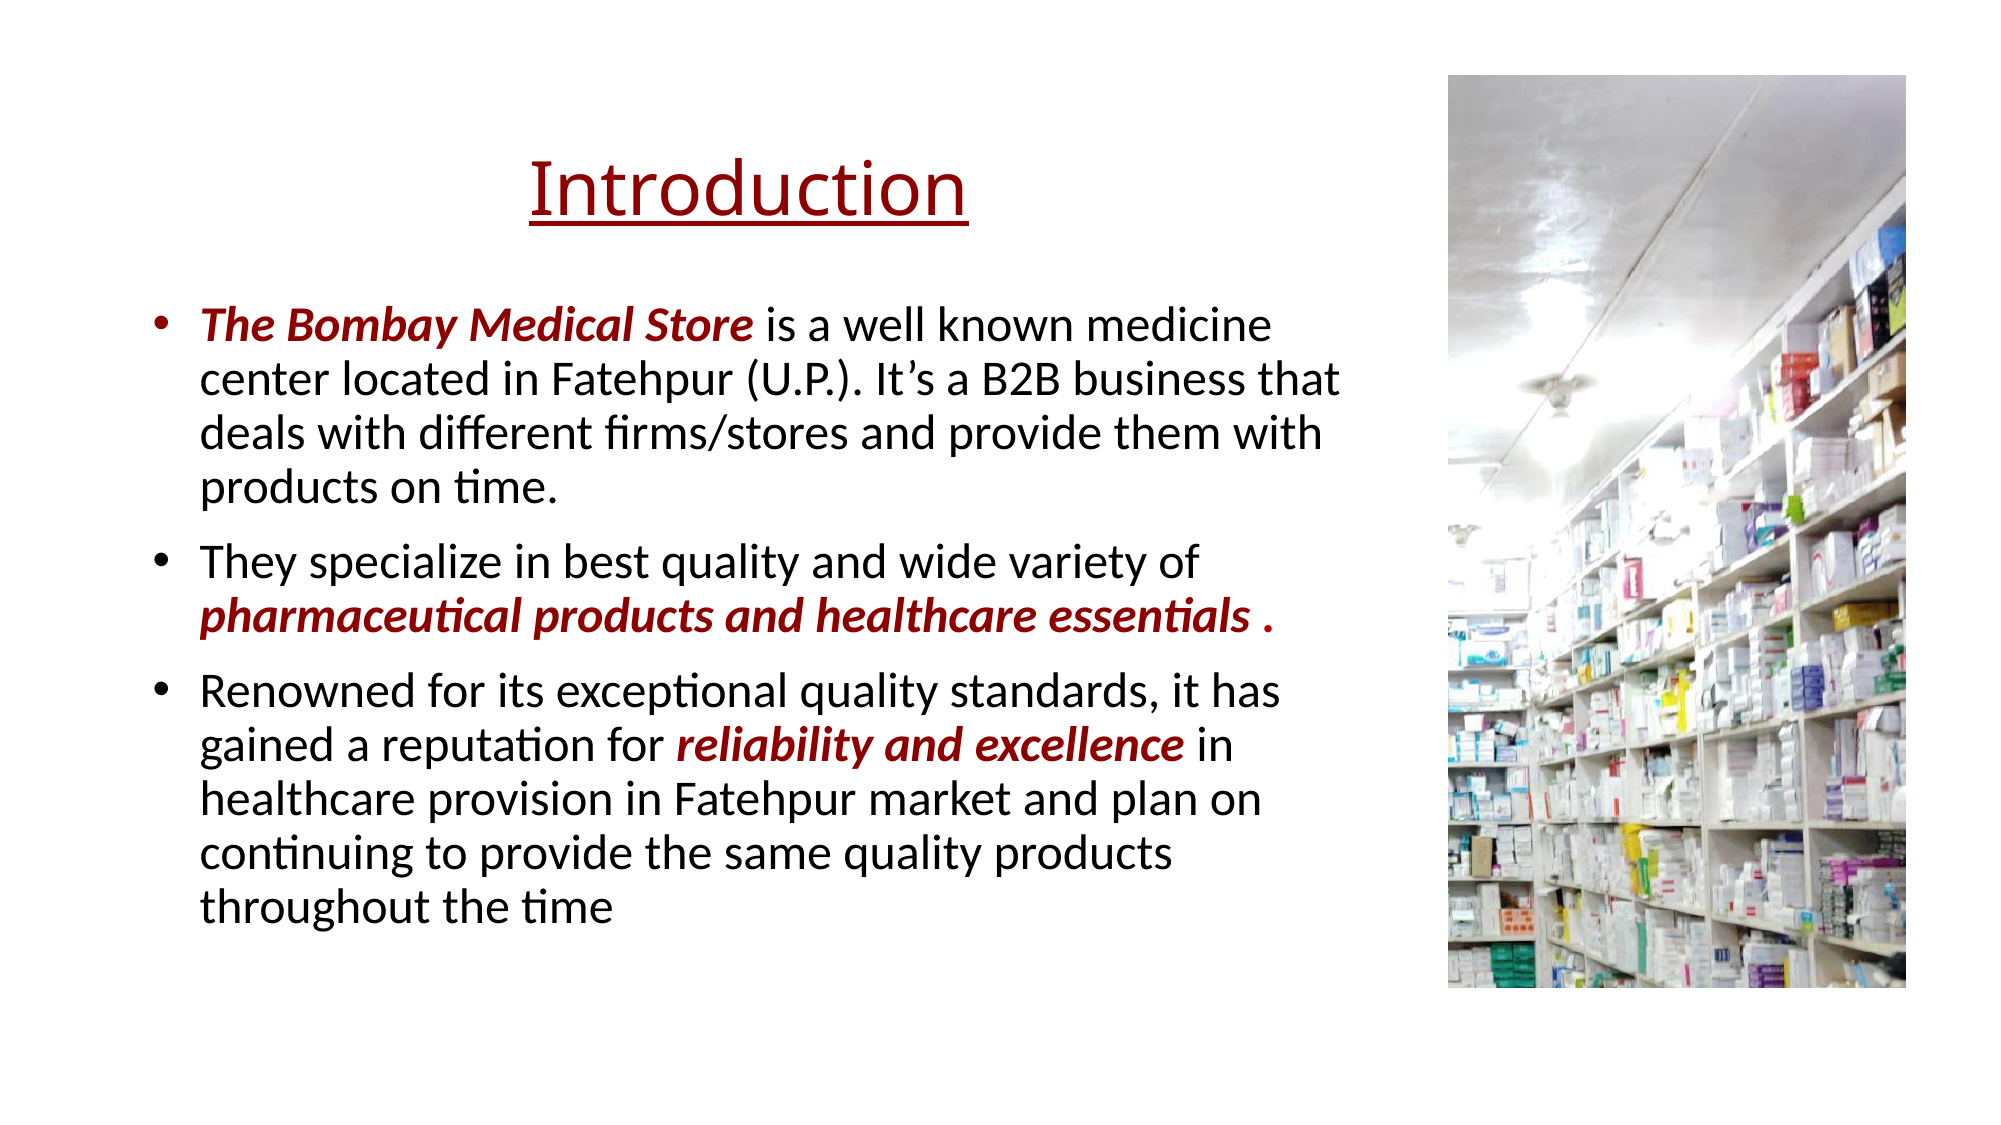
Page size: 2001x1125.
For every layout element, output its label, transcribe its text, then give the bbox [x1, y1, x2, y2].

picture [1448, 74, 1908, 988]
title Introduction [137, 75, 1361, 240]
list The Bombay Medical Store is a well known medicine center located in Fatehpur (U.P.). It’s a B2B business that deals with different firms/stores and provide them with products on time. They specialize in best quality and wide variety of pharmaceutical products and healthcare essentials . Renowned for its exceptional quality standards, it has gained a reputation for reliability and excellence in healthcare provision in Fatehpur market and plan on continuing to provide the same quality products throughout the time [137, 291, 1361, 963]
